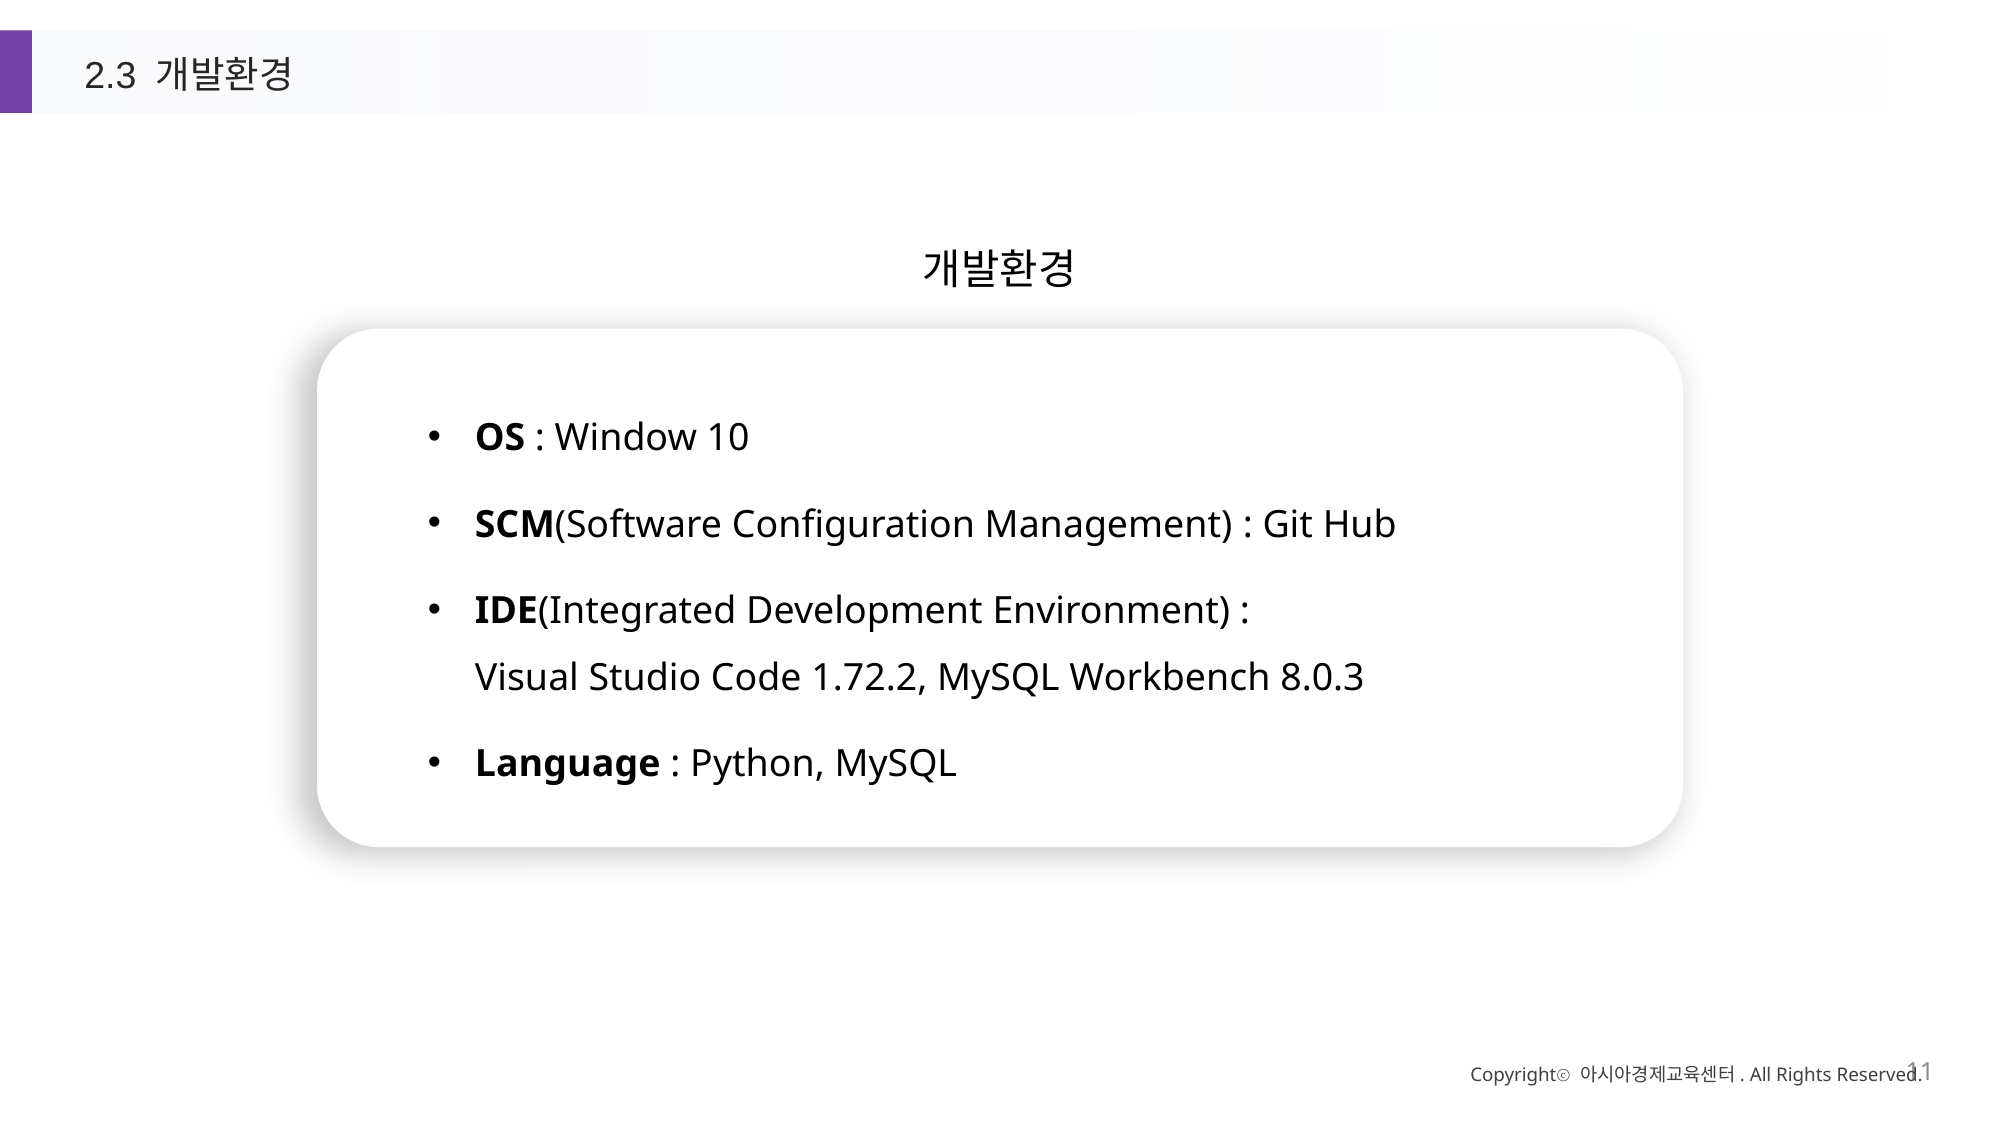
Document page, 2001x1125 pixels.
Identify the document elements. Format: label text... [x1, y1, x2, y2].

text_box Copyrightⓒ 아시아경제교육센터. All Rights Reserved. [1455, 1055, 1938, 1093]
text_box 개발환경 [663, 235, 1337, 301]
text_box OS : Window 10 SCM(Software Configuration Management) : Git Hub IDE(Integrated Development Environment) : Visual Studio Code 1.72.2, MySQL Workbench 8.0.3 Language : Python, MySQL [413, 383, 1587, 792]
text_box [316, 327, 1684, 849]
text_box 2.3 개발환경 [69, 48, 524, 108]
